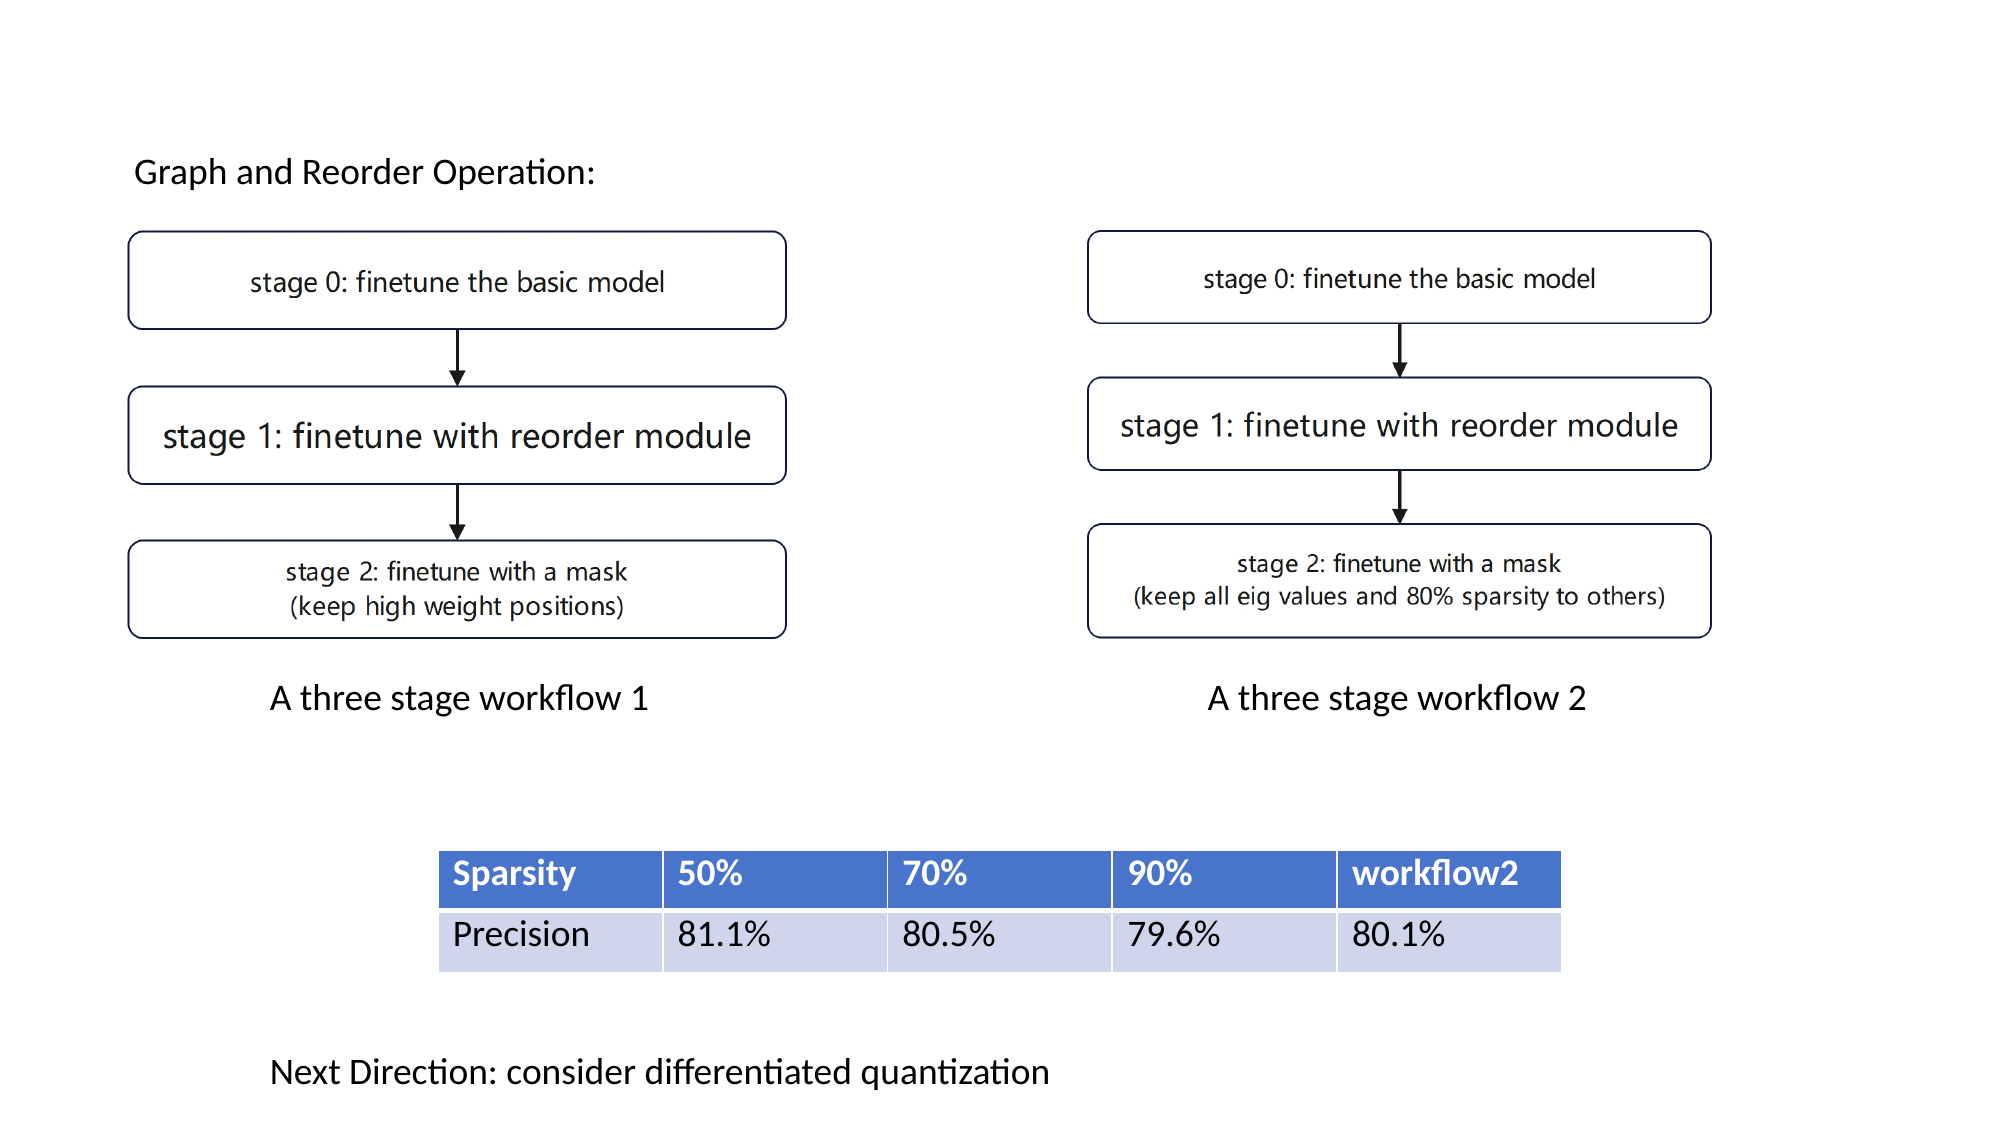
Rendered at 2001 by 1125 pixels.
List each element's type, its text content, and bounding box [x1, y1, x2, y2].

table_cell 79.6% [1113, 913, 1336, 972]
text_box A three stage workflow 2 [1192, 665, 1645, 726]
picture [1086, 229, 1714, 653]
picture [125, 229, 789, 667]
text_box Graph and Reorder Operation: [119, 139, 618, 200]
table_header workflow2 [1338, 851, 1561, 908]
table_header 70% [888, 851, 1111, 908]
text_box Next Direction: consider differentiated quantization [255, 1039, 1316, 1100]
table_header 50% [664, 851, 887, 908]
table_header Sparsity [439, 851, 662, 908]
table_cell 81.1% [664, 913, 887, 972]
table_cell 80.1% [1338, 913, 1561, 972]
text_box A three stage workflow 1 [255, 667, 707, 726]
table_cell 80.5% [888, 913, 1111, 972]
table_header 90% [1113, 851, 1336, 908]
table_cell Precision [439, 913, 662, 972]
